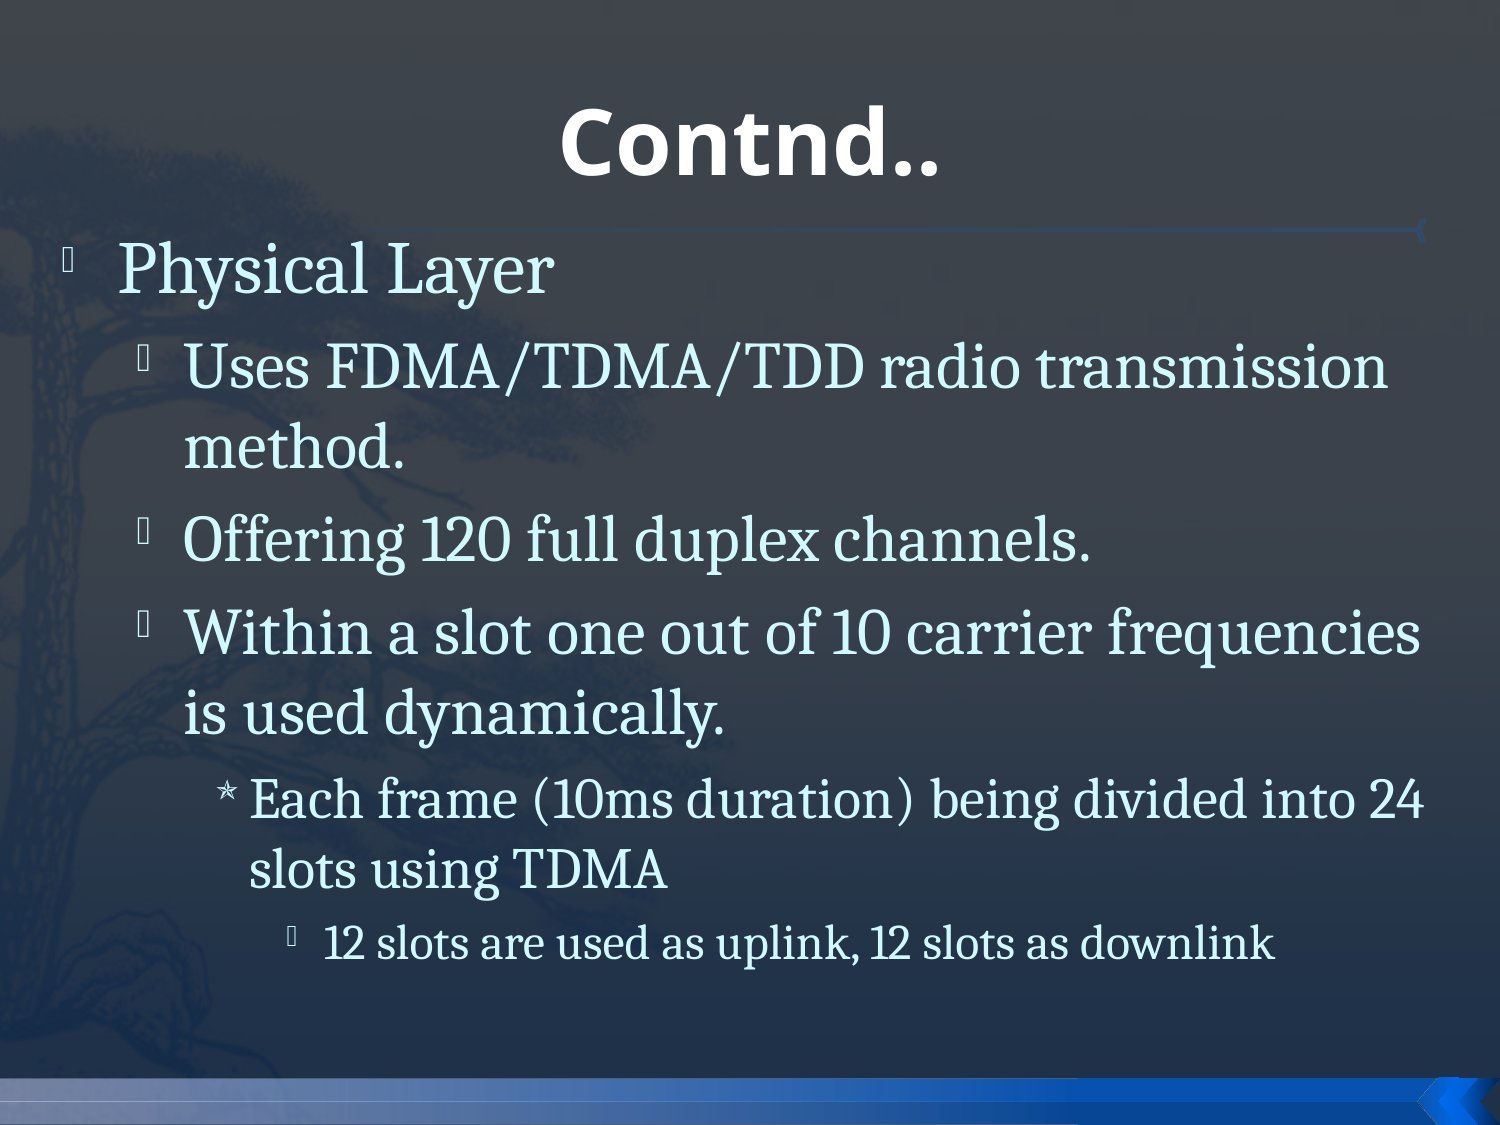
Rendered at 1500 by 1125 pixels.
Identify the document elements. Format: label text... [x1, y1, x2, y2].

list Physical Layer Uses FDMA/TDMA/TDD radio transmission method. Offering 120 full duplex channels. Within a slot one out of 10 carrier frequencies is used dynamically. Each frame (10ms duration) being divided into 24 slots using TDMA 12 slots are used as uplink, 12 slots as downlink [46, 210, 1454, 1005]
title Contnd.. [75, 45, 1425, 210]
